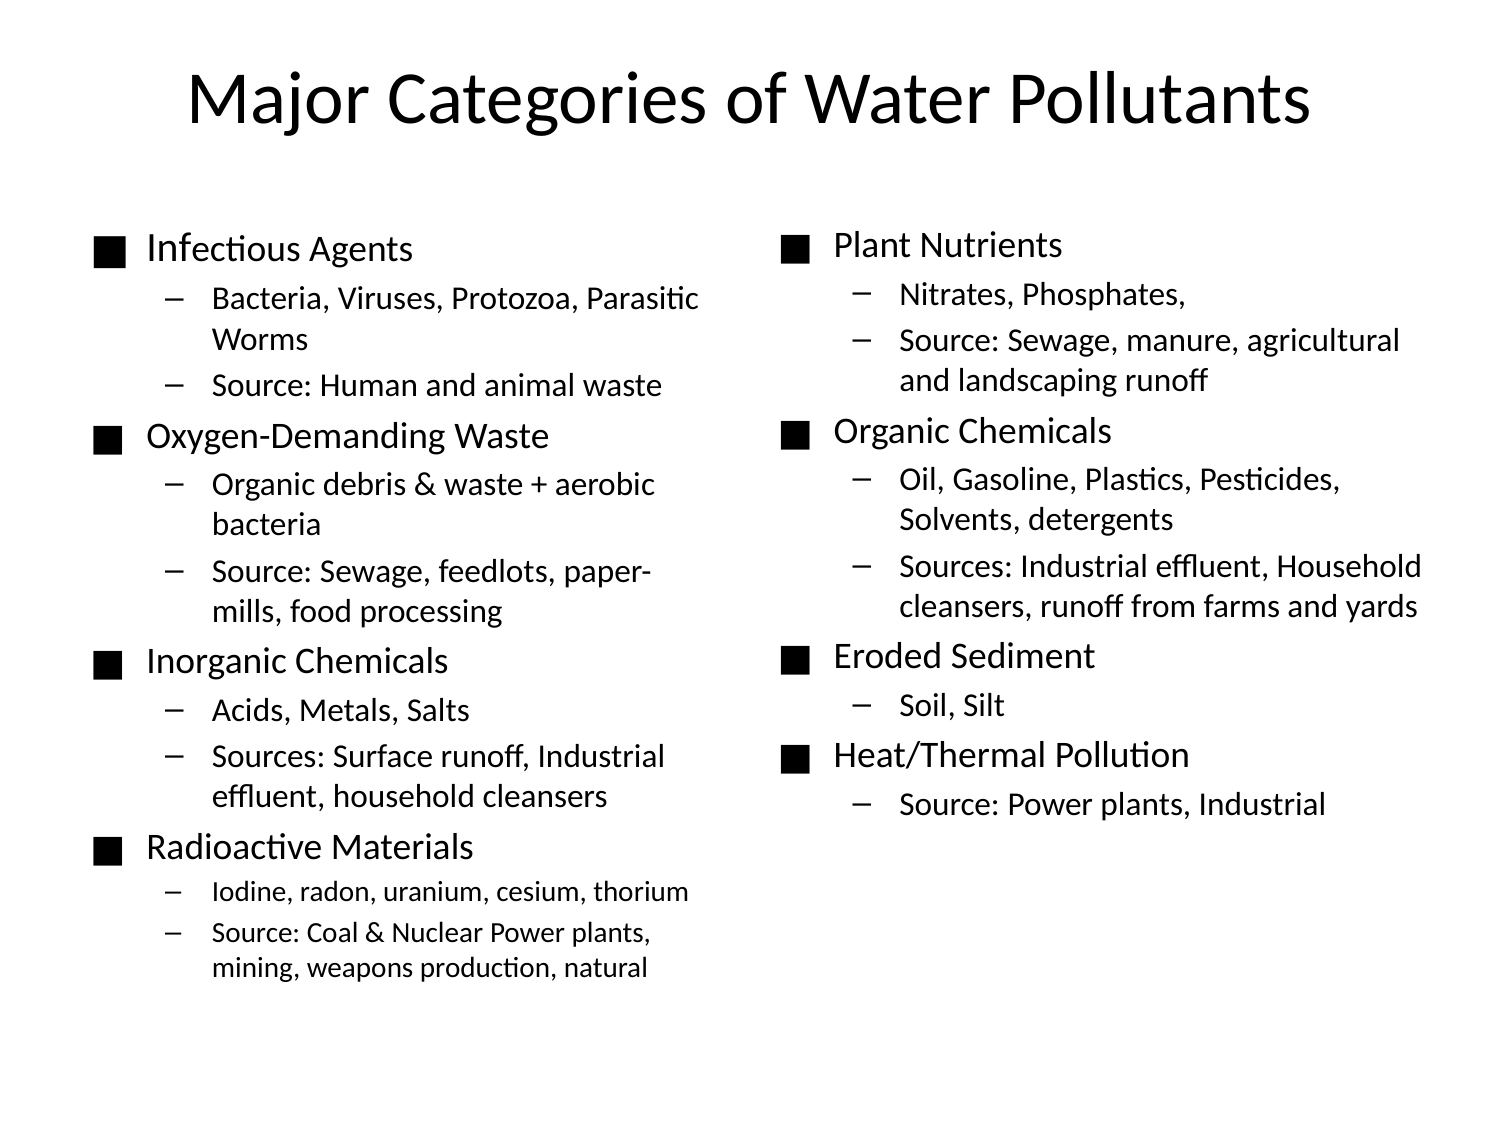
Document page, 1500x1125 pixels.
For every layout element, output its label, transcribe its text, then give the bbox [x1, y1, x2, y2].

list Plant Nutrients Nitrates, Phosphates, Source: Sewage, manure, agricultural and landscaping runoff Organic Chemicals Oil, Gasoline, Plastics, Pesticides, Solvents, detergents Sources: Industrial effluent, Household cleansers, runoff from farms and yards Eroded Sediment Soil, Silt Heat/Thermal Pollution Source: Power plants, Industrial [762, 212, 1450, 1075]
list Infectious Agents Bacteria, Viruses, Protozoa, Parasitic Worms Source: Human and animal waste Oxygen-Demanding Waste Organic debris & waste + aerobic bacteria Source: Sewage, feedlots, paper-mills, food processing Inorganic Chemicals Acids, Metals, Salts Sources: Surface runoff, Industrial effluent, household cleansers Radioactive Materials Iodine, radon, uranium, cesium, thorium Source: Coal & Nuclear Power plants, mining, weapons production, natural [75, 212, 738, 1075]
title Major Categories of Water Pollutants [75, 0, 1425, 187]
